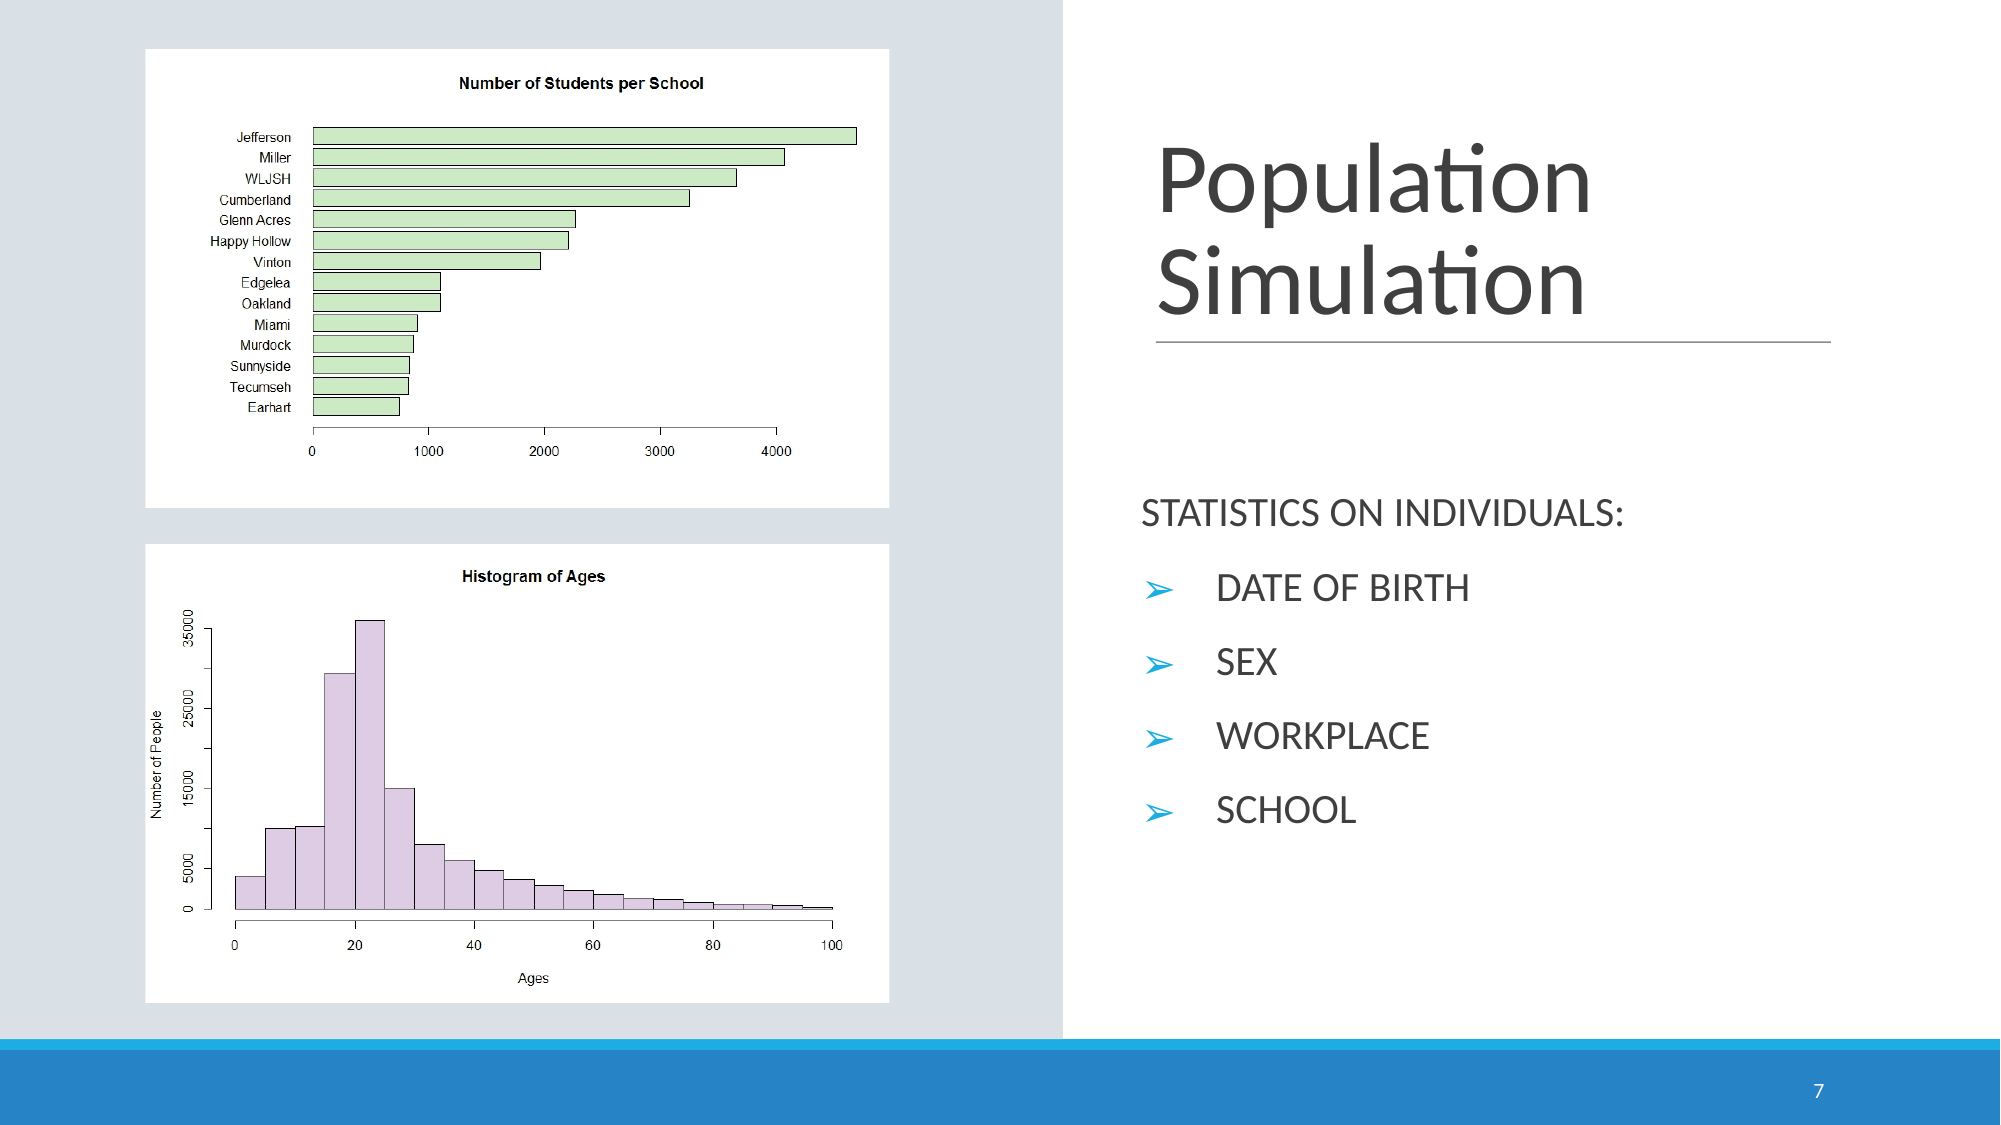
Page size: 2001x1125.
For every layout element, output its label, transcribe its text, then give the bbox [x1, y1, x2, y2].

slide_number ‹#› [1624, 1059, 1840, 1120]
list STATISTICS ON INDIVIDUALS: DATE OF BIRTH SEX WORKPLACE SCHOOL [1141, 360, 1895, 963]
title Population Simulation [1141, 104, 1895, 343]
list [145, 543, 890, 1003]
text_box [1063, 0, 2000, 1039]
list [145, 48, 890, 508]
text_box [0, 1050, 2000, 1125]
text_box [0, 1039, 2000, 1050]
text_box [0, 0, 1063, 1040]
